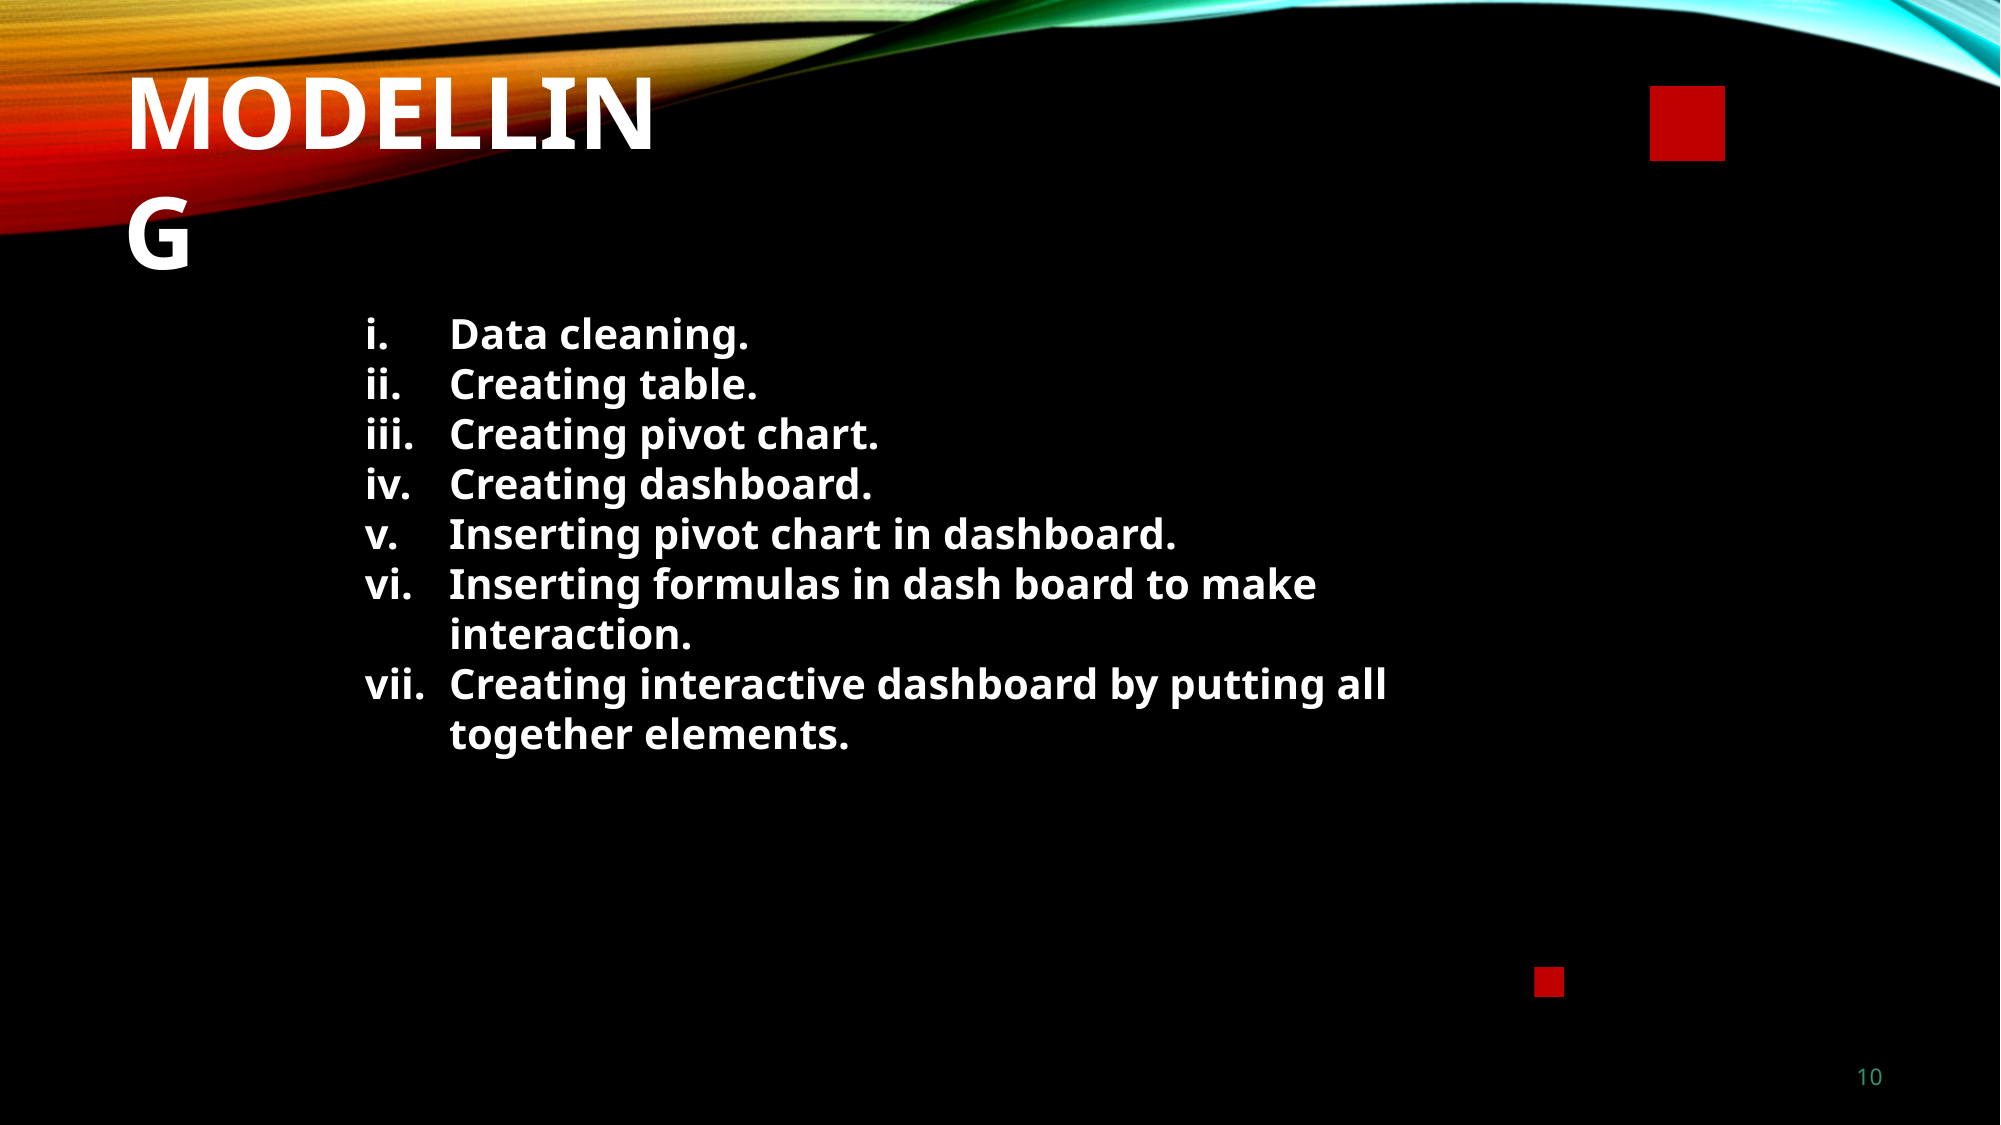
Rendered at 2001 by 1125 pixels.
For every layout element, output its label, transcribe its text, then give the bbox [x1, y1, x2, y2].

text_box 10 [1849, 1061, 1888, 1095]
picture [0, 0, 2000, 237]
text_box [1649, 86, 1725, 162]
text_box [1534, 967, 1565, 997]
text_box MODELLING [121, 47, 664, 290]
text_box Data cleaning. Creating table. Creating pivot chart. Creating dashboard. Inserting pivot chart in dashboard. Inserting formulas in dash board to make interaction. Creating interactive dashboard by putting all together elements. [349, 299, 1414, 765]
